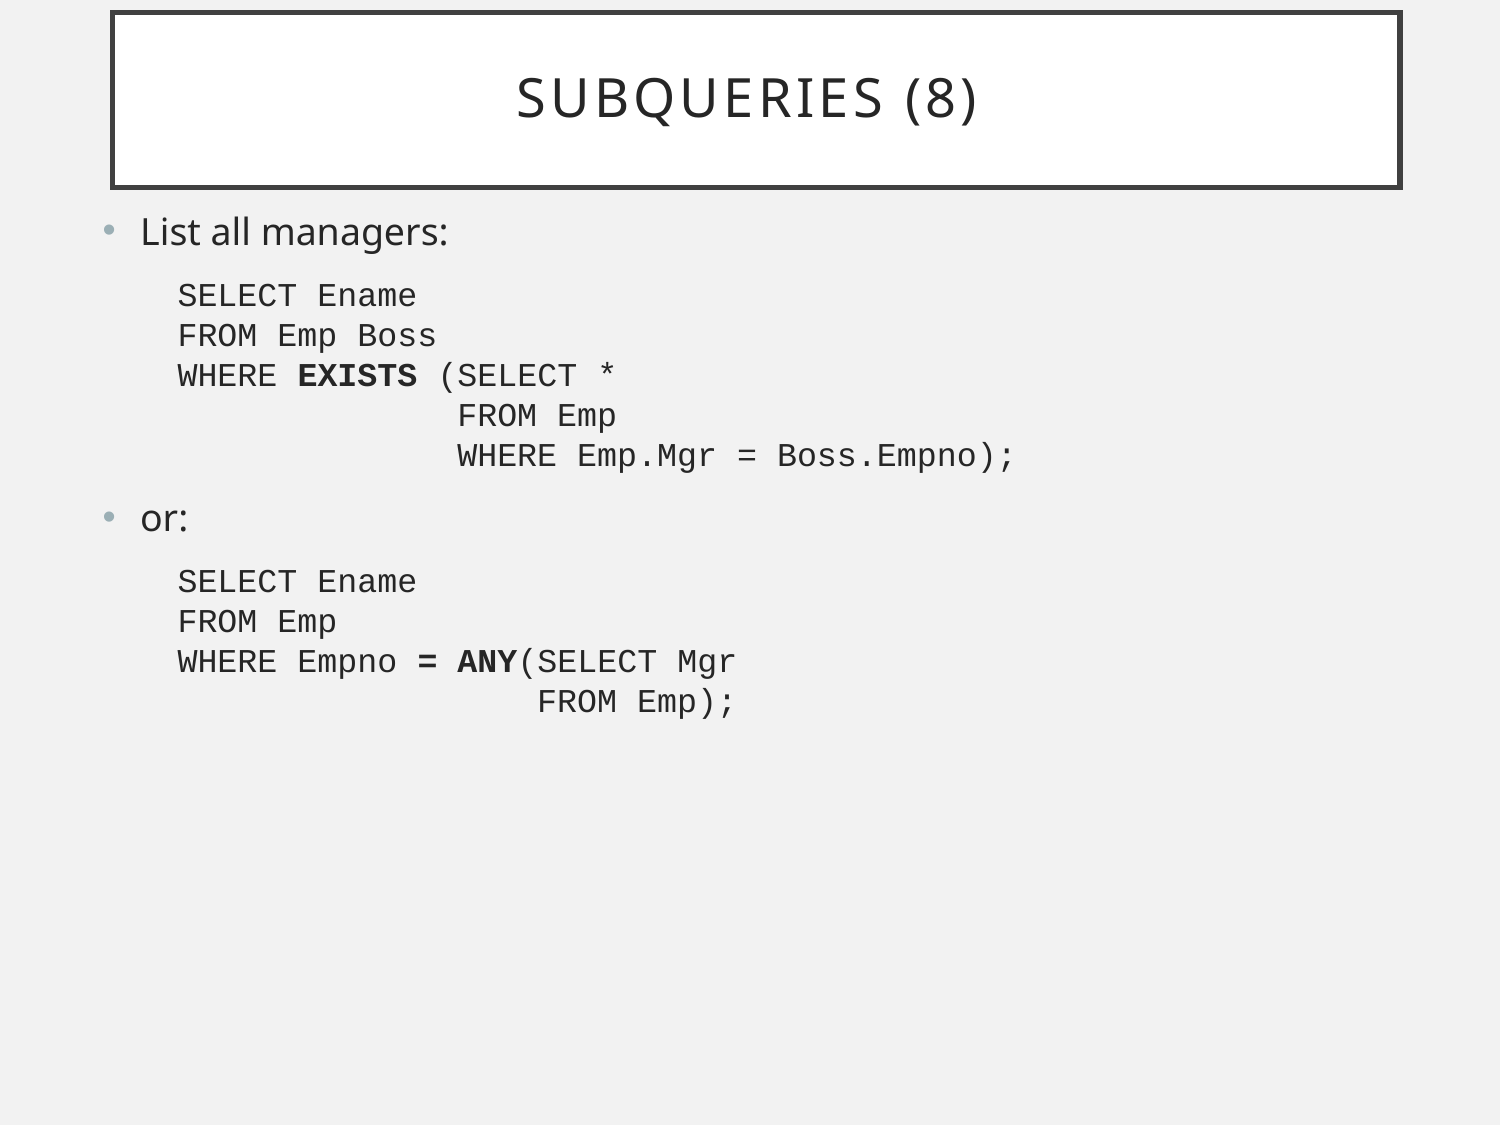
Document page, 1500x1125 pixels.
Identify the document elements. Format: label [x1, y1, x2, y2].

title [110, 10, 1403, 190]
list [87, 200, 1500, 788]
